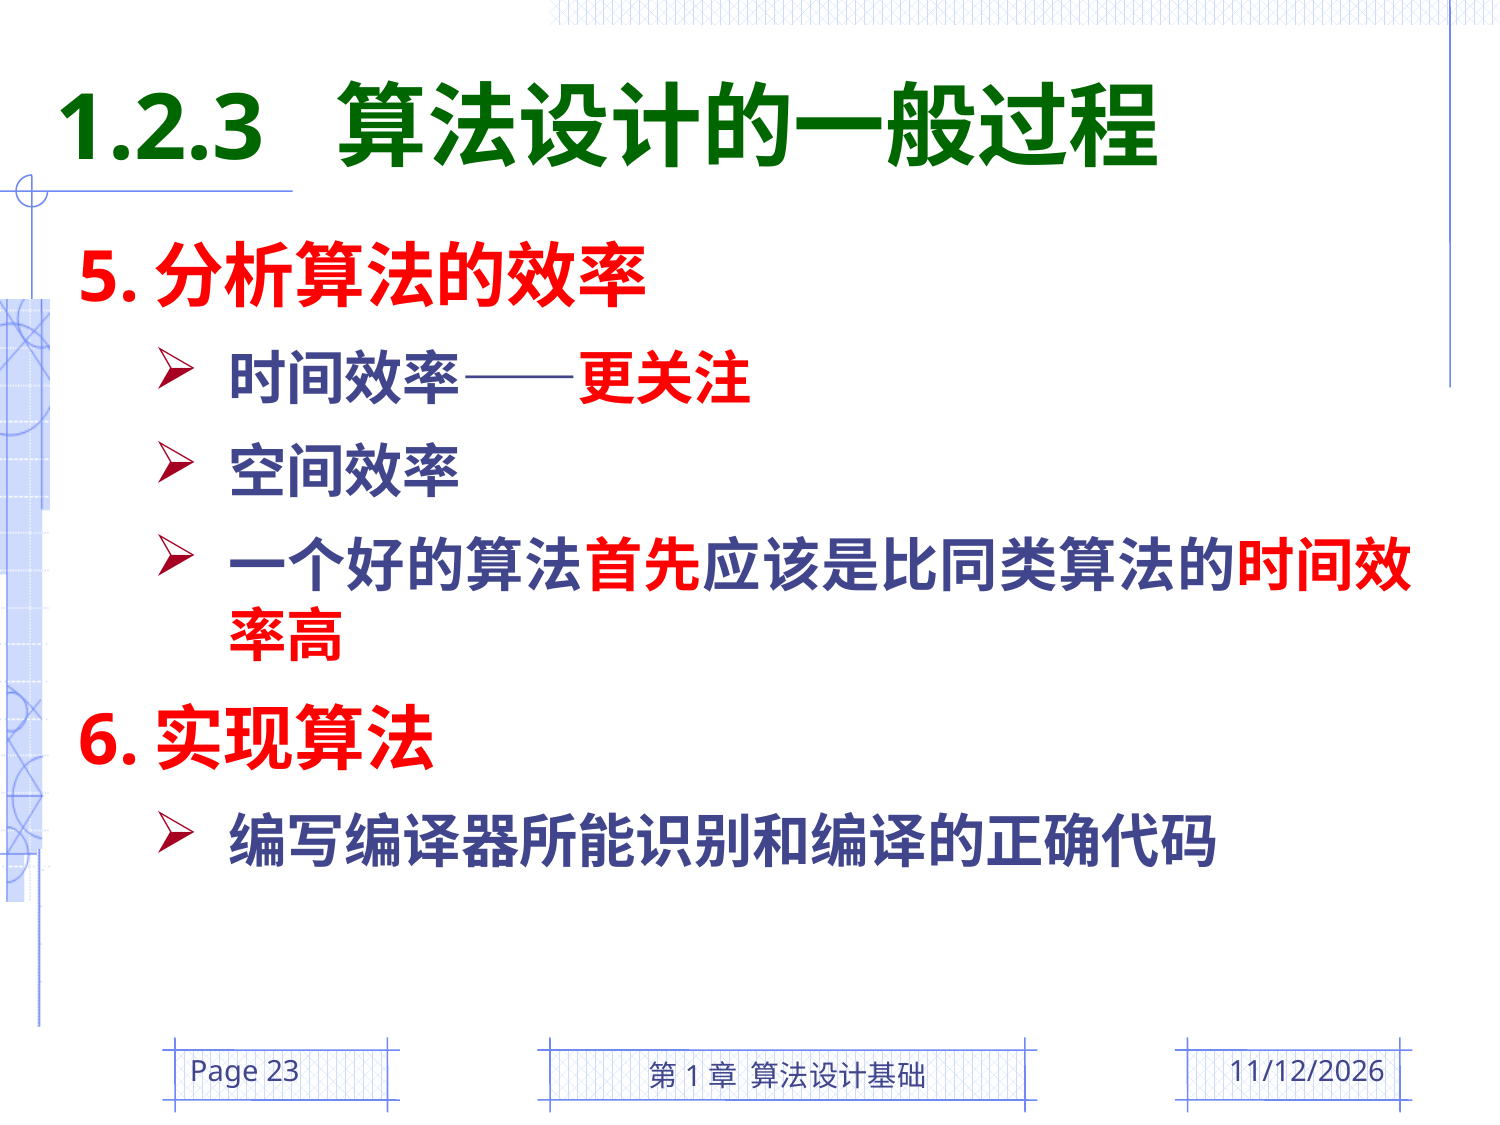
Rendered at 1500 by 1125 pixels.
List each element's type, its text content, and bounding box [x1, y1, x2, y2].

footer 第1章 算法设计基础 [549, 1024, 1026, 1101]
slide_number Page 23 [174, 1024, 488, 1101]
text_box 1.2.3 算法设计的一般过程 [41, 60, 1320, 186]
picture [0, 299, 50, 1027]
text_box 分析算法的效率 时间效率——更关注 空间效率 一个好的算法首先应该是比同类算法的时间效率高 实现算法 编写编译器所能识别和编译的正确代码 [63, 222, 1429, 882]
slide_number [1087, 1024, 1401, 1101]
